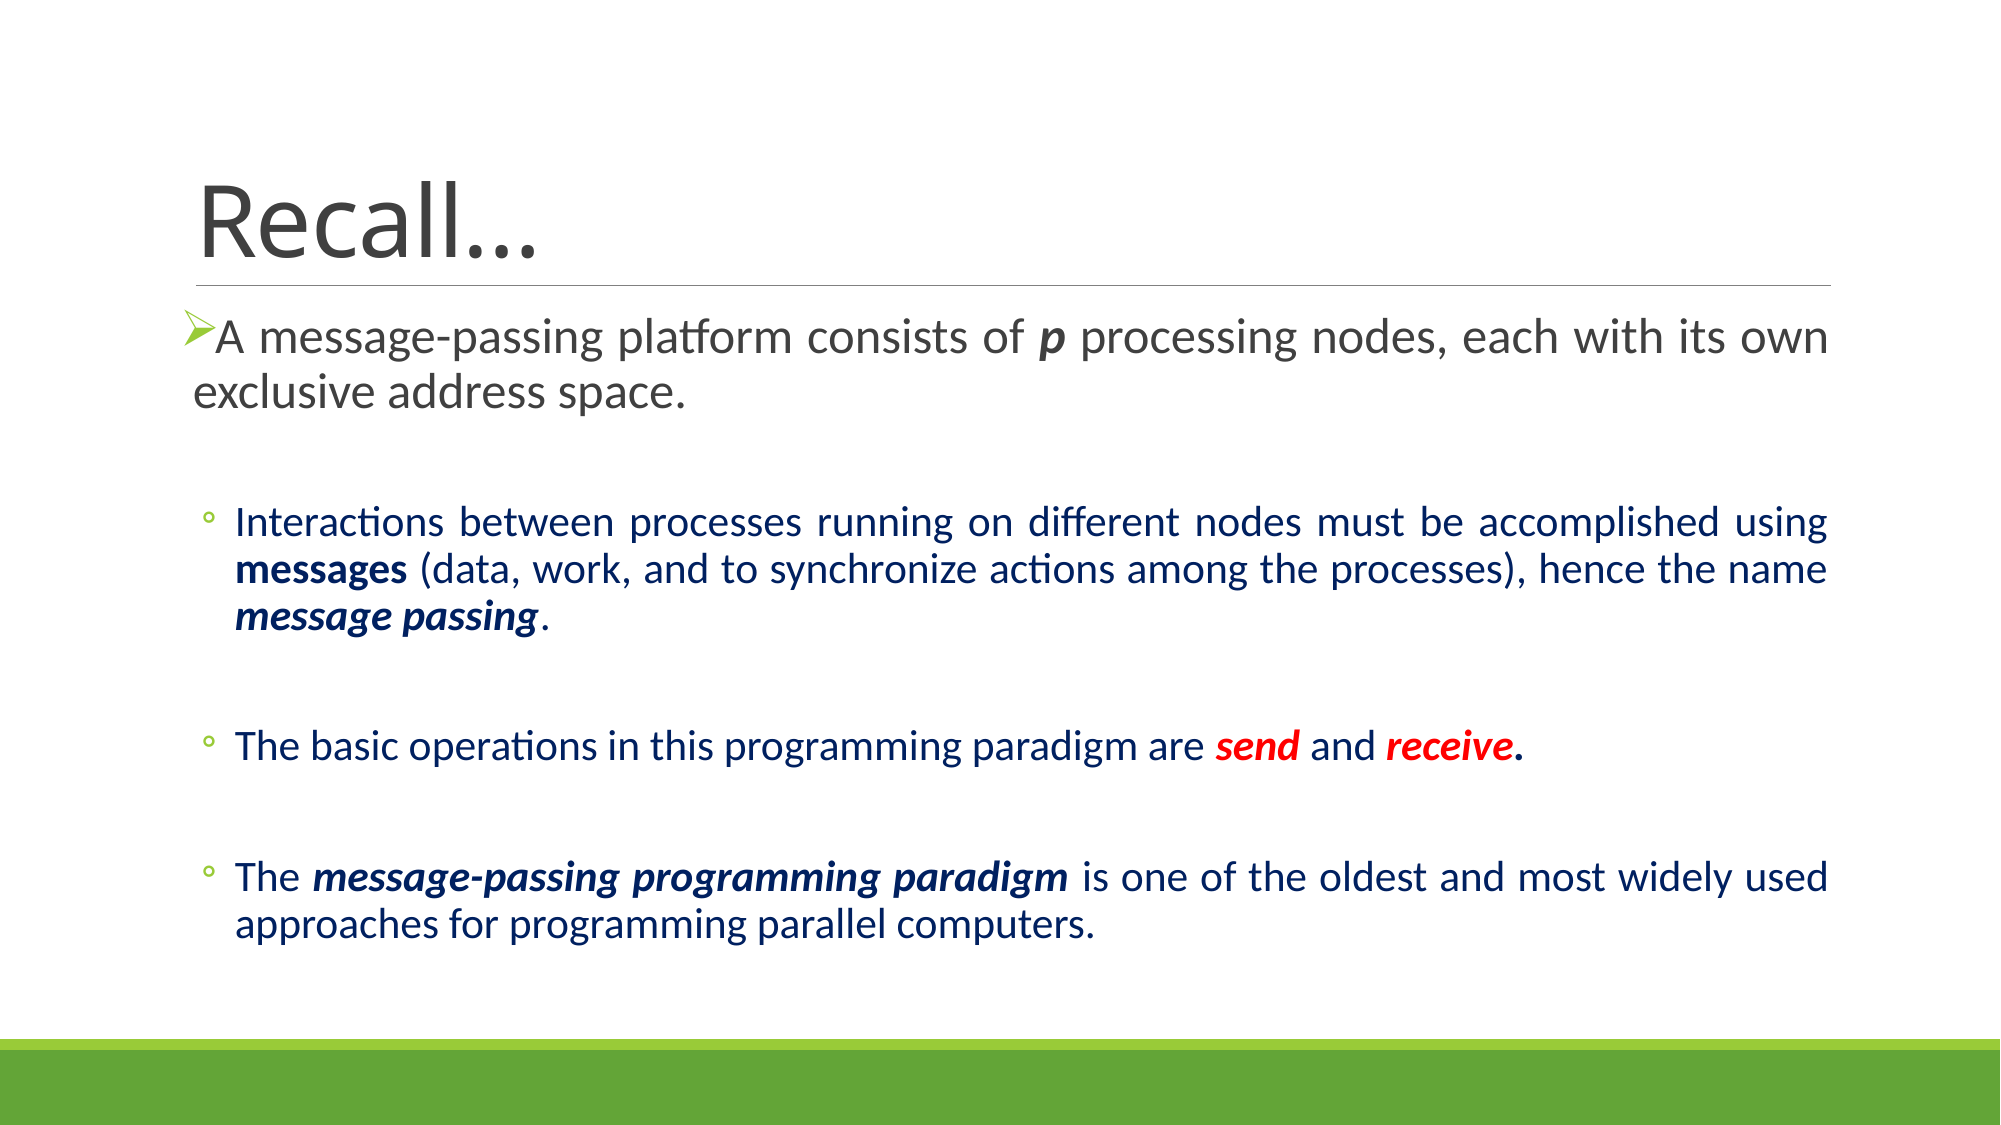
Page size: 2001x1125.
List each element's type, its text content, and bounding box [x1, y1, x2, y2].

title Recall… [180, 47, 1830, 285]
list A message-passing platform consists of p processing nodes, each with its own exclusive address space. Interactions between processes running on different nodes must be accomplished using messages (data, work, and to synchronize actions among the processes), hence the name message passing. The basic operations in this programming paradigm are send and receive. The message-passing programming paradigm is one of the oldest and most widely used approaches for programming parallel computers. [180, 302, 1830, 963]
